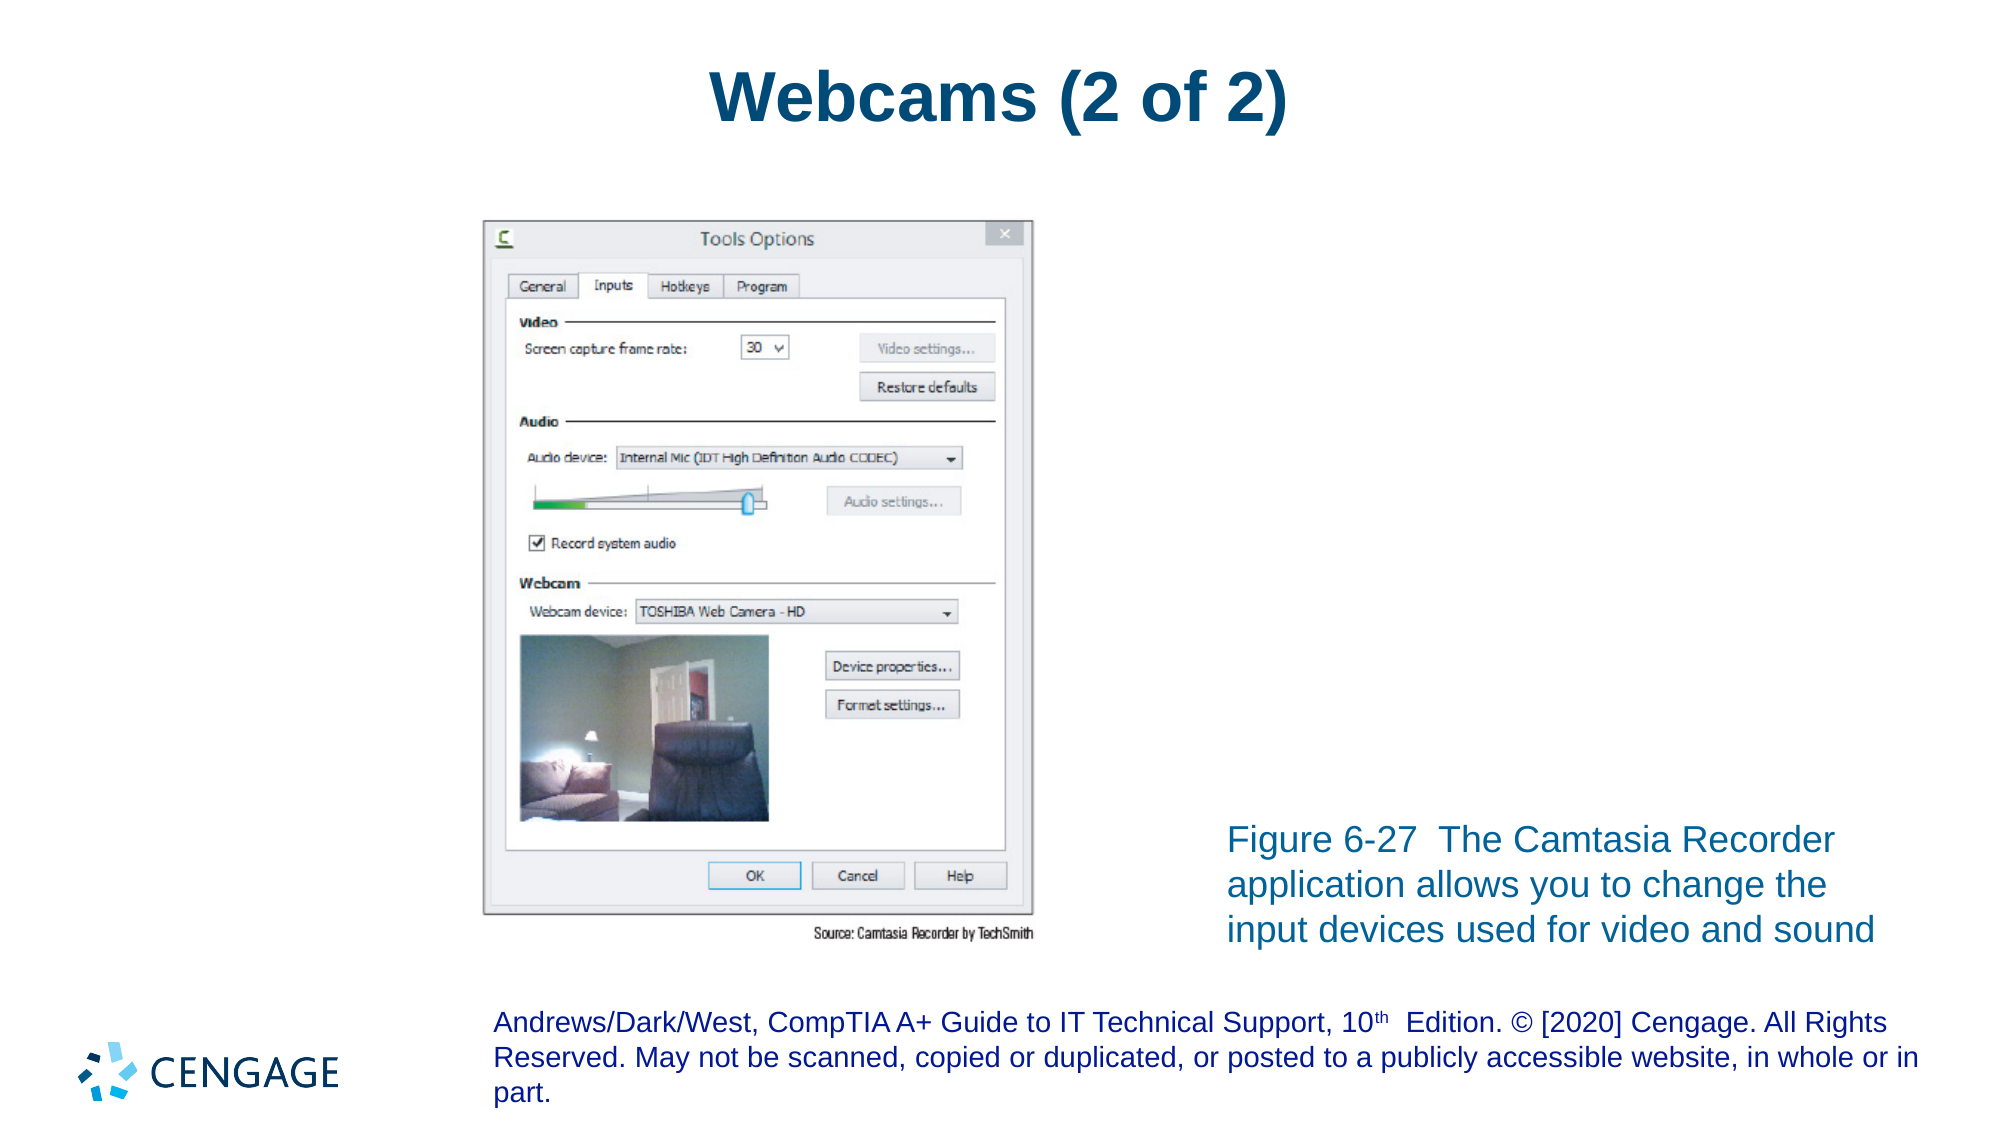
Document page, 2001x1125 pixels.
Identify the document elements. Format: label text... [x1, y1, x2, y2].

list Figure 6-27 The Camtasia Recorder application allows you to change the input devices used for video and sound [1226, 814, 1880, 965]
title Webcams (2 of 2) [137, 59, 1863, 171]
picture [78, 1042, 338, 1101]
picture [480, 216, 1036, 945]
